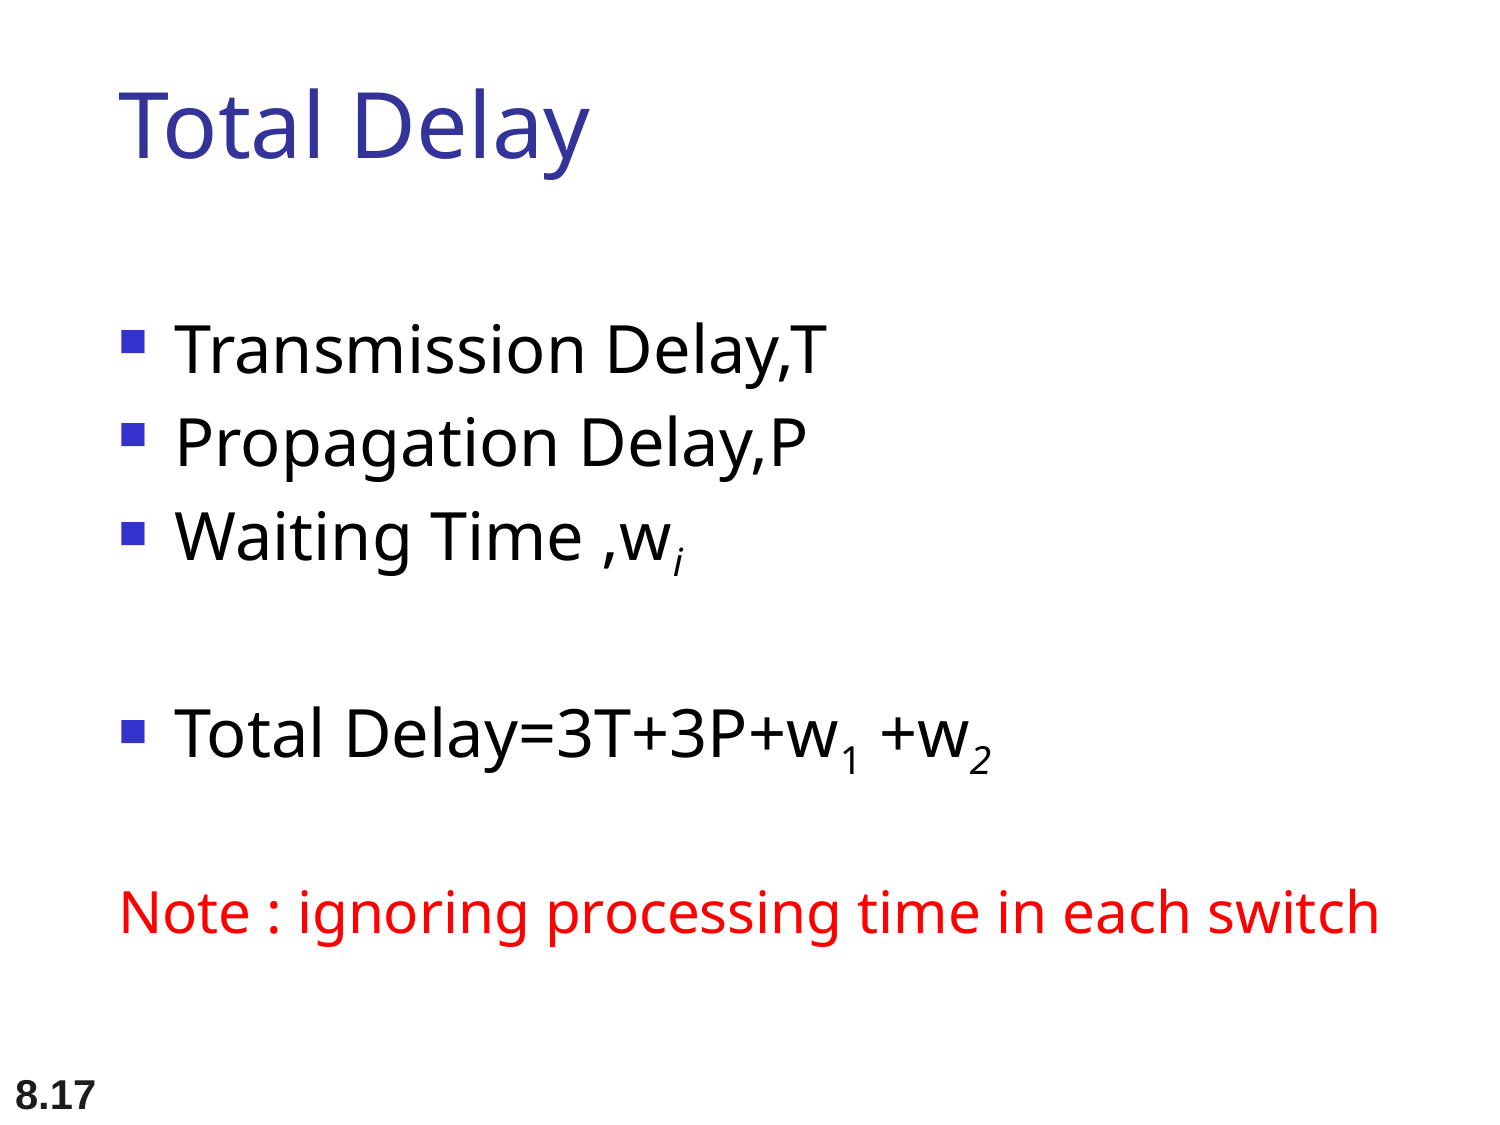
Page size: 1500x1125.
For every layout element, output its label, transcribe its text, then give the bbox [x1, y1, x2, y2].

slide_number 8.17 [0, 1050, 313, 1125]
list Transmission Delay,T Propagation Delay,P Waiting Time ,wi Total Delay=3T+3P+w1 +w2 Note : ignoring processing time in each switch [103, 299, 1397, 1014]
title Total Delay [103, 59, 1397, 278]
